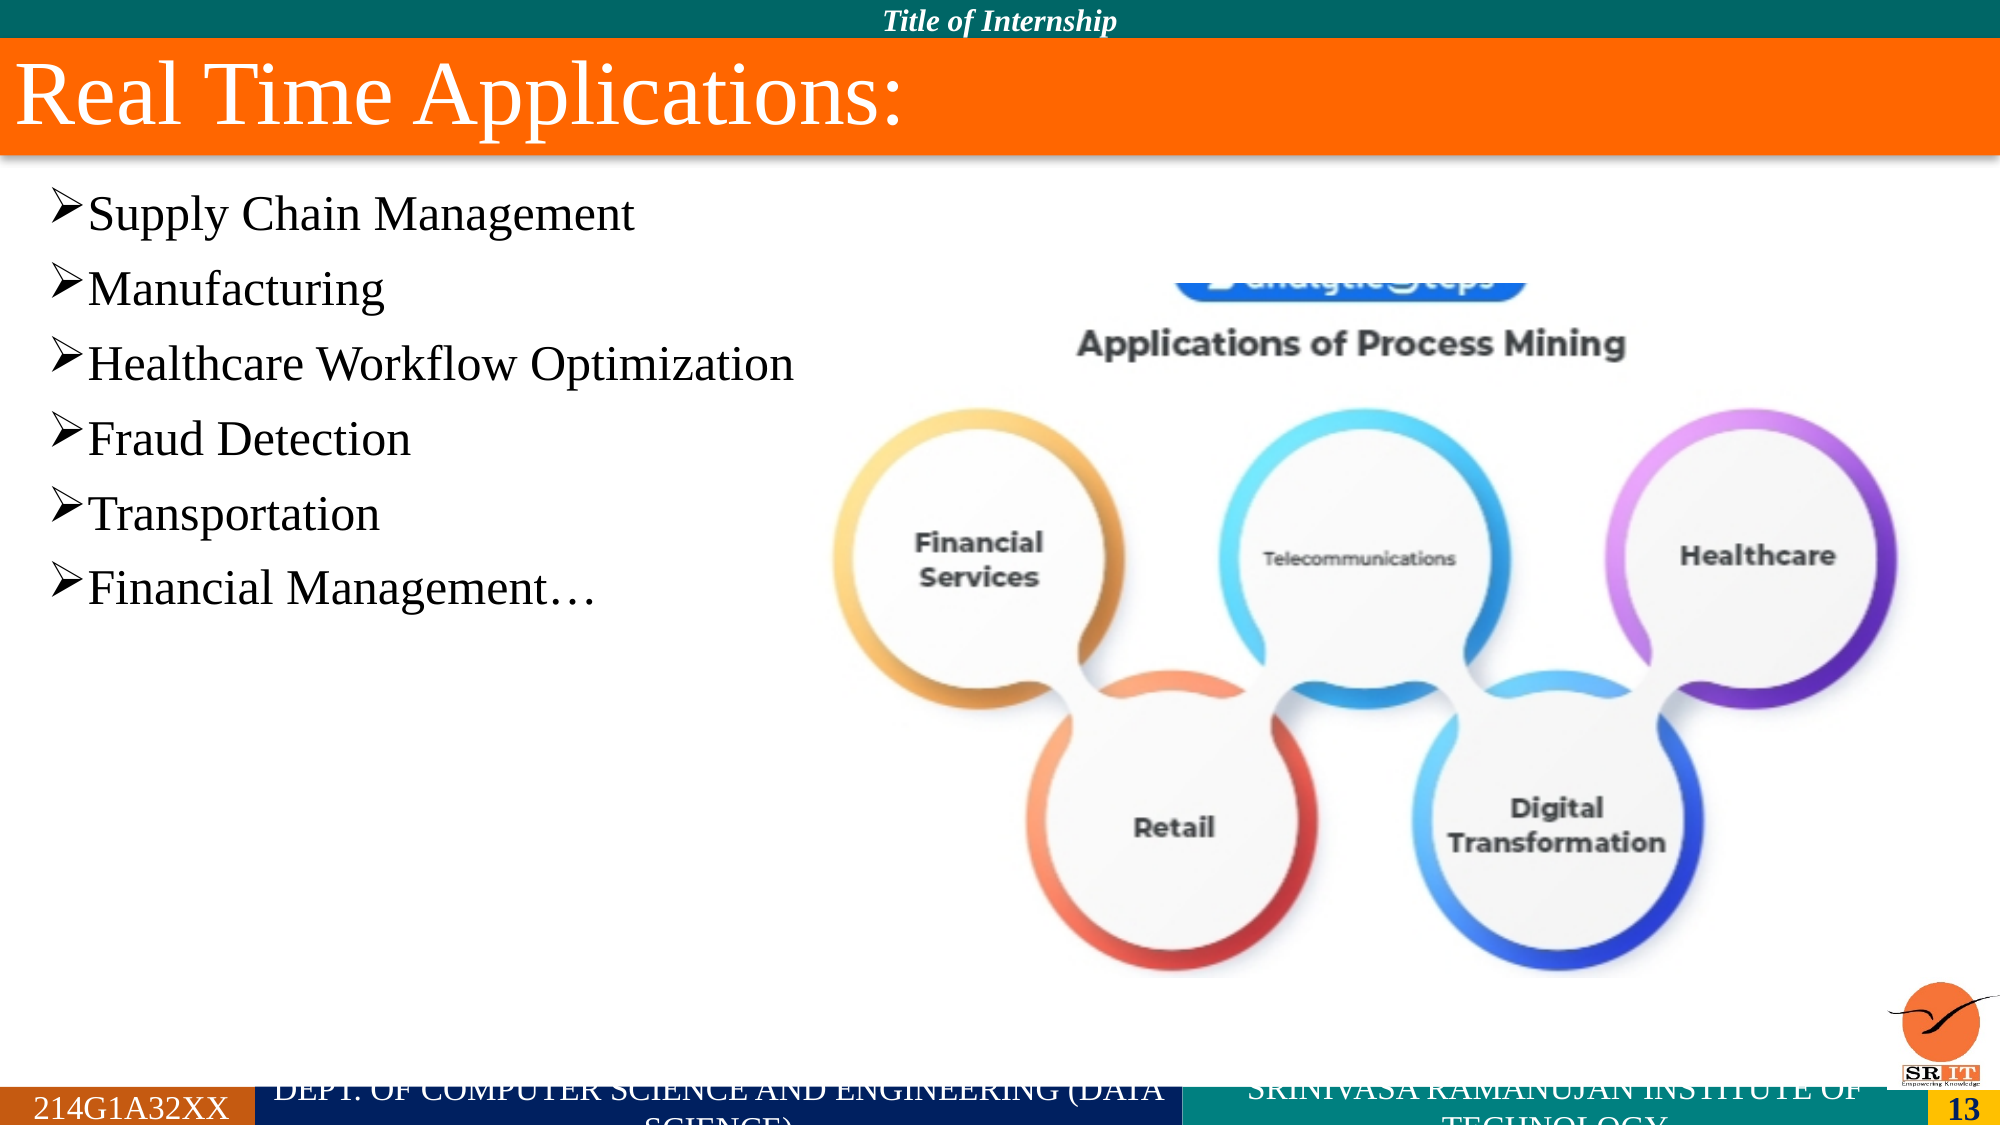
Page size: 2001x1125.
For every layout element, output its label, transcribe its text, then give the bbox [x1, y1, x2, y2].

picture [810, 283, 1920, 978]
list Supply Chain Management Manufacturing Healthcare Workflow Optimization Fraud Detection Transportation Financial Management… [32, 179, 1965, 1065]
title Real Time Applications: [0, 38, 2000, 156]
picture [1887, 977, 2000, 1090]
